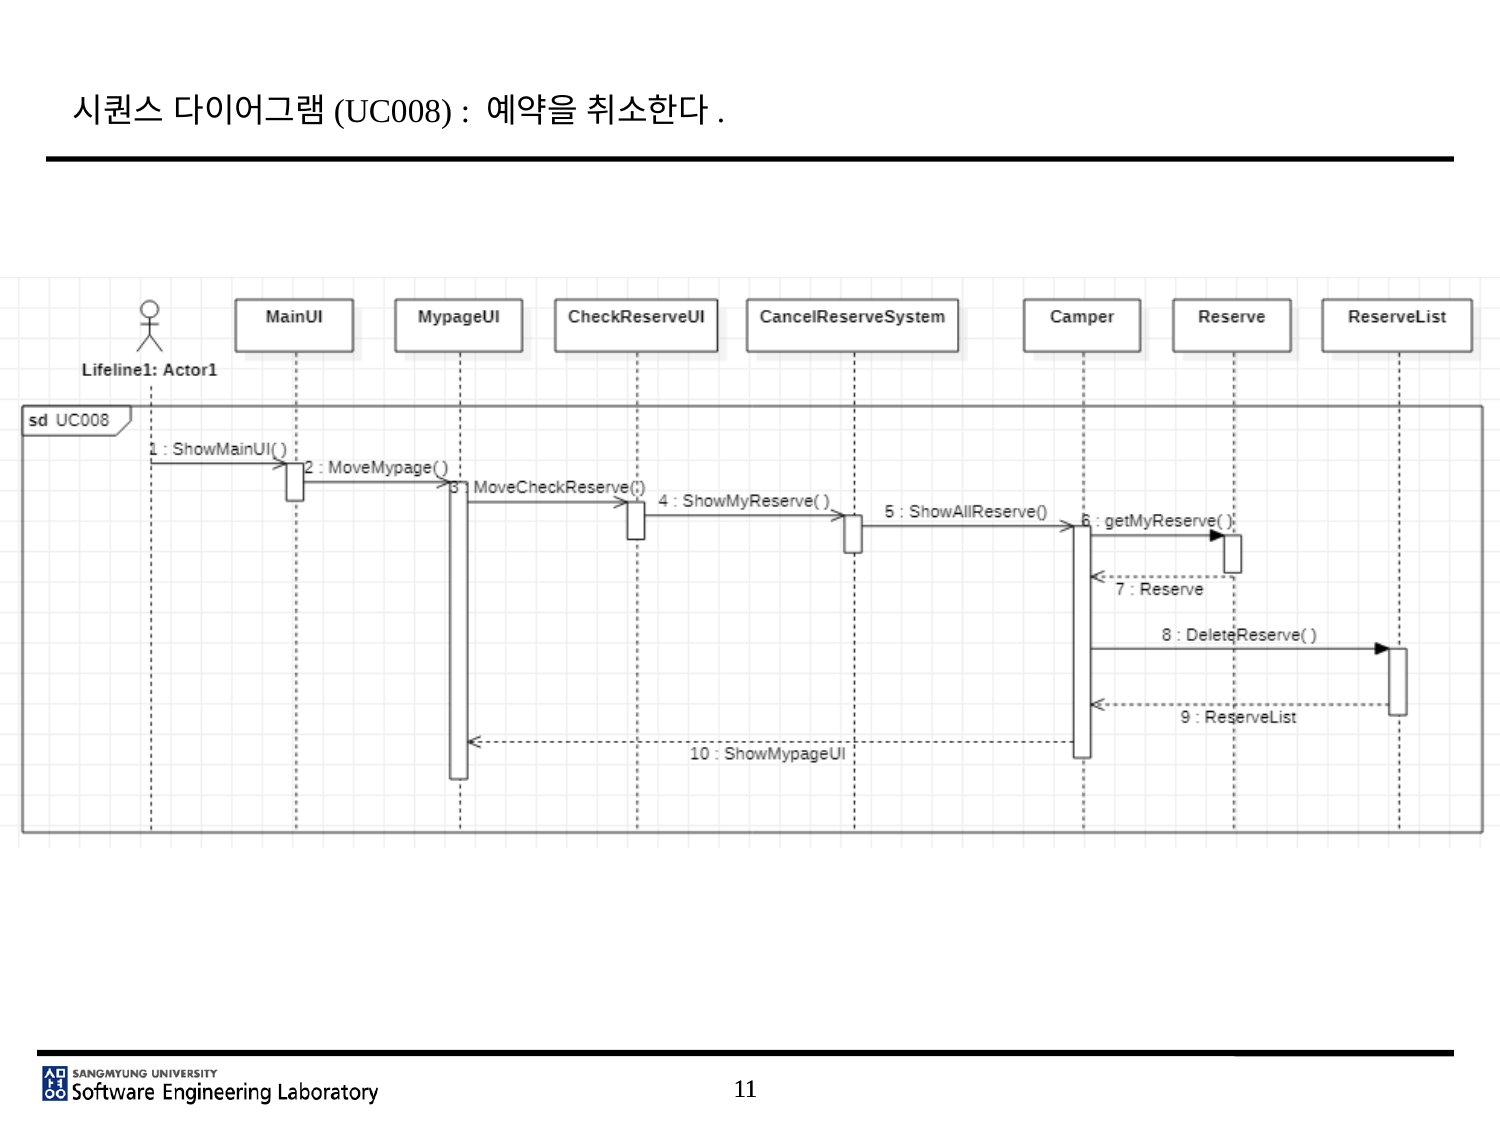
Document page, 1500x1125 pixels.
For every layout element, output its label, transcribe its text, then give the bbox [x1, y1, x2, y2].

title 시퀀스 다이어그램(UC008) : 예약을 취소한다. [57, 73, 1190, 149]
picture [0, 276, 1500, 849]
picture [42, 1066, 382, 1106]
